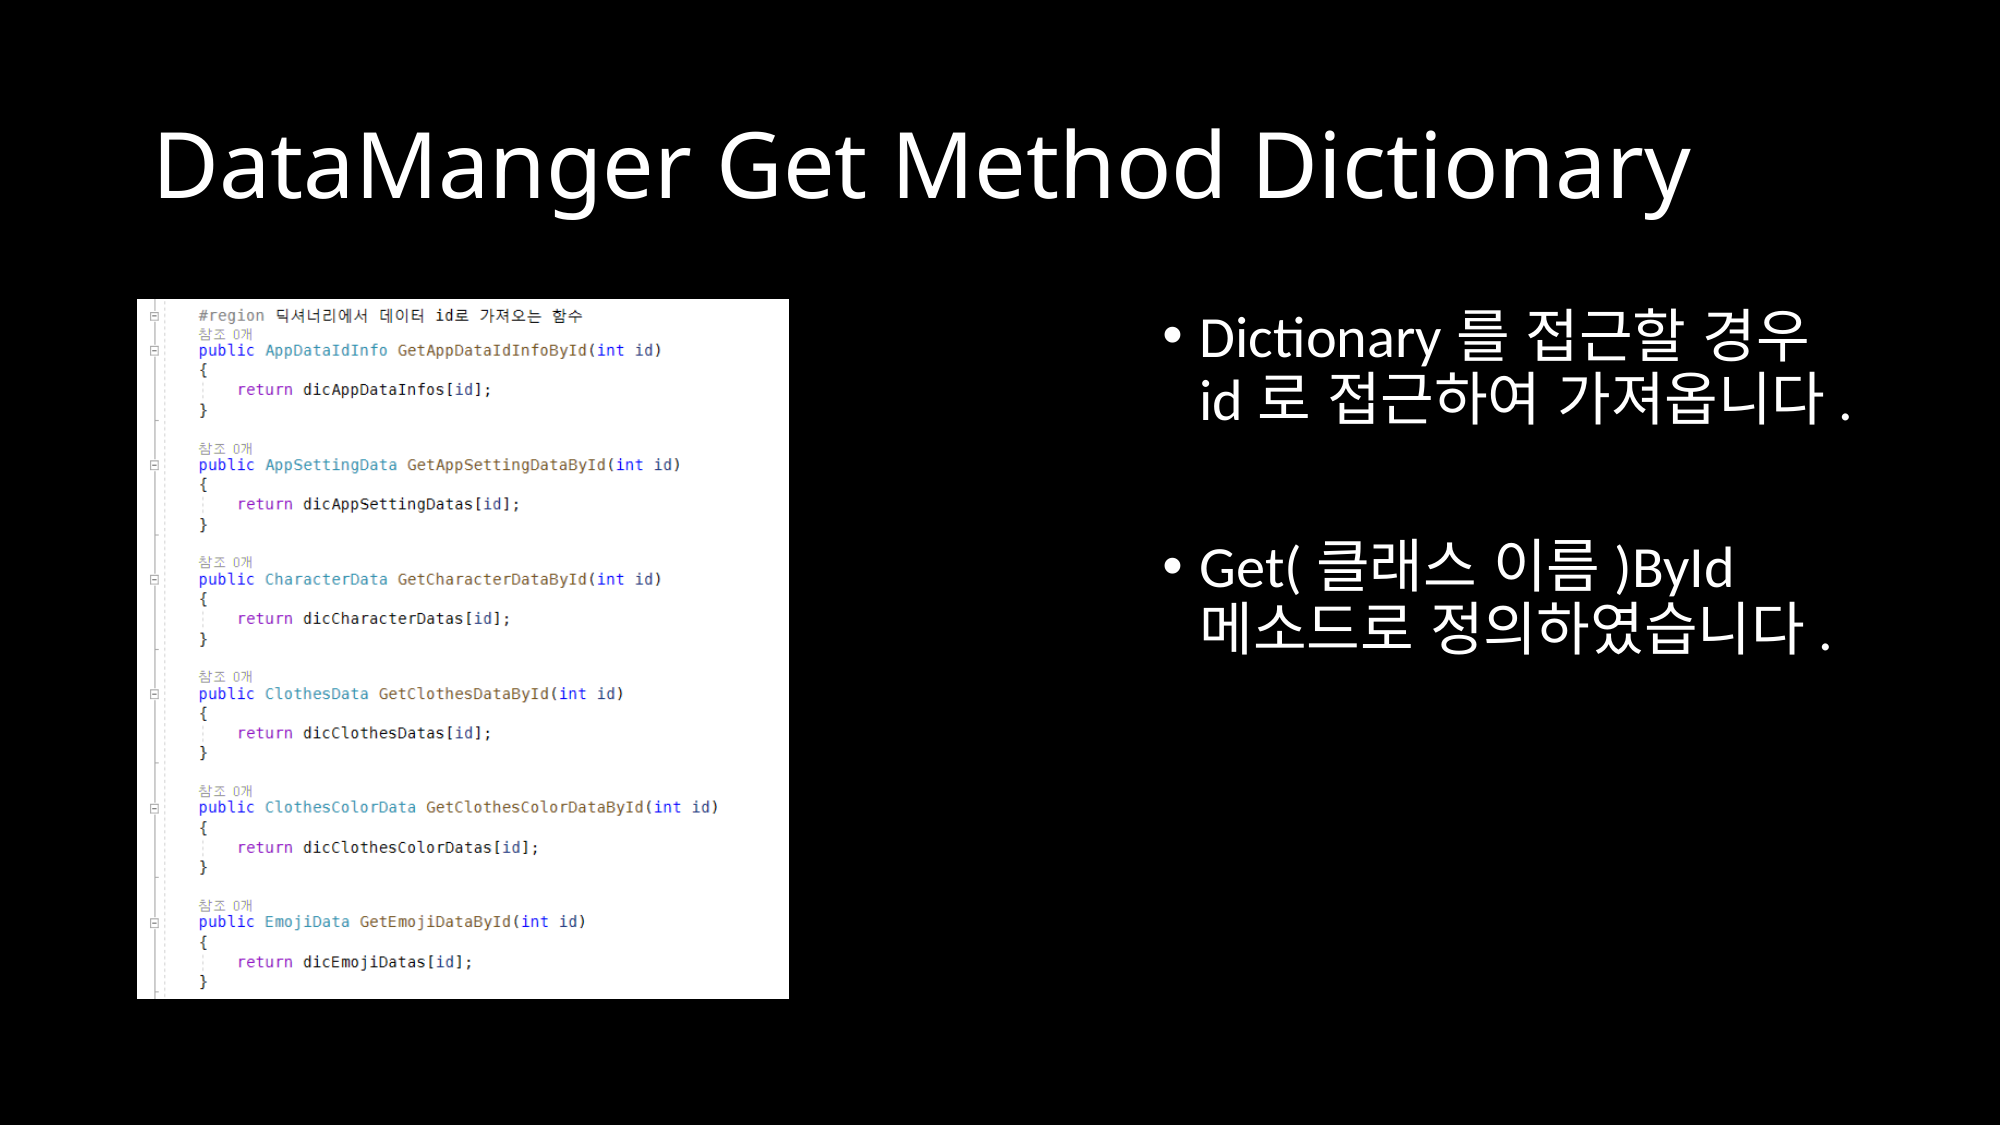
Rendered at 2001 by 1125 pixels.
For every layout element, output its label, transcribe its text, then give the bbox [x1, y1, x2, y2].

list Dictionary를 접근할 경우 id로 접근하여 가져옵니다. Get(클래스 이름)ById 메소드로 정의하였습니다. [1147, 299, 1863, 1014]
title DataManger Get Method Dictionary [137, 59, 1863, 278]
picture [137, 299, 789, 999]
